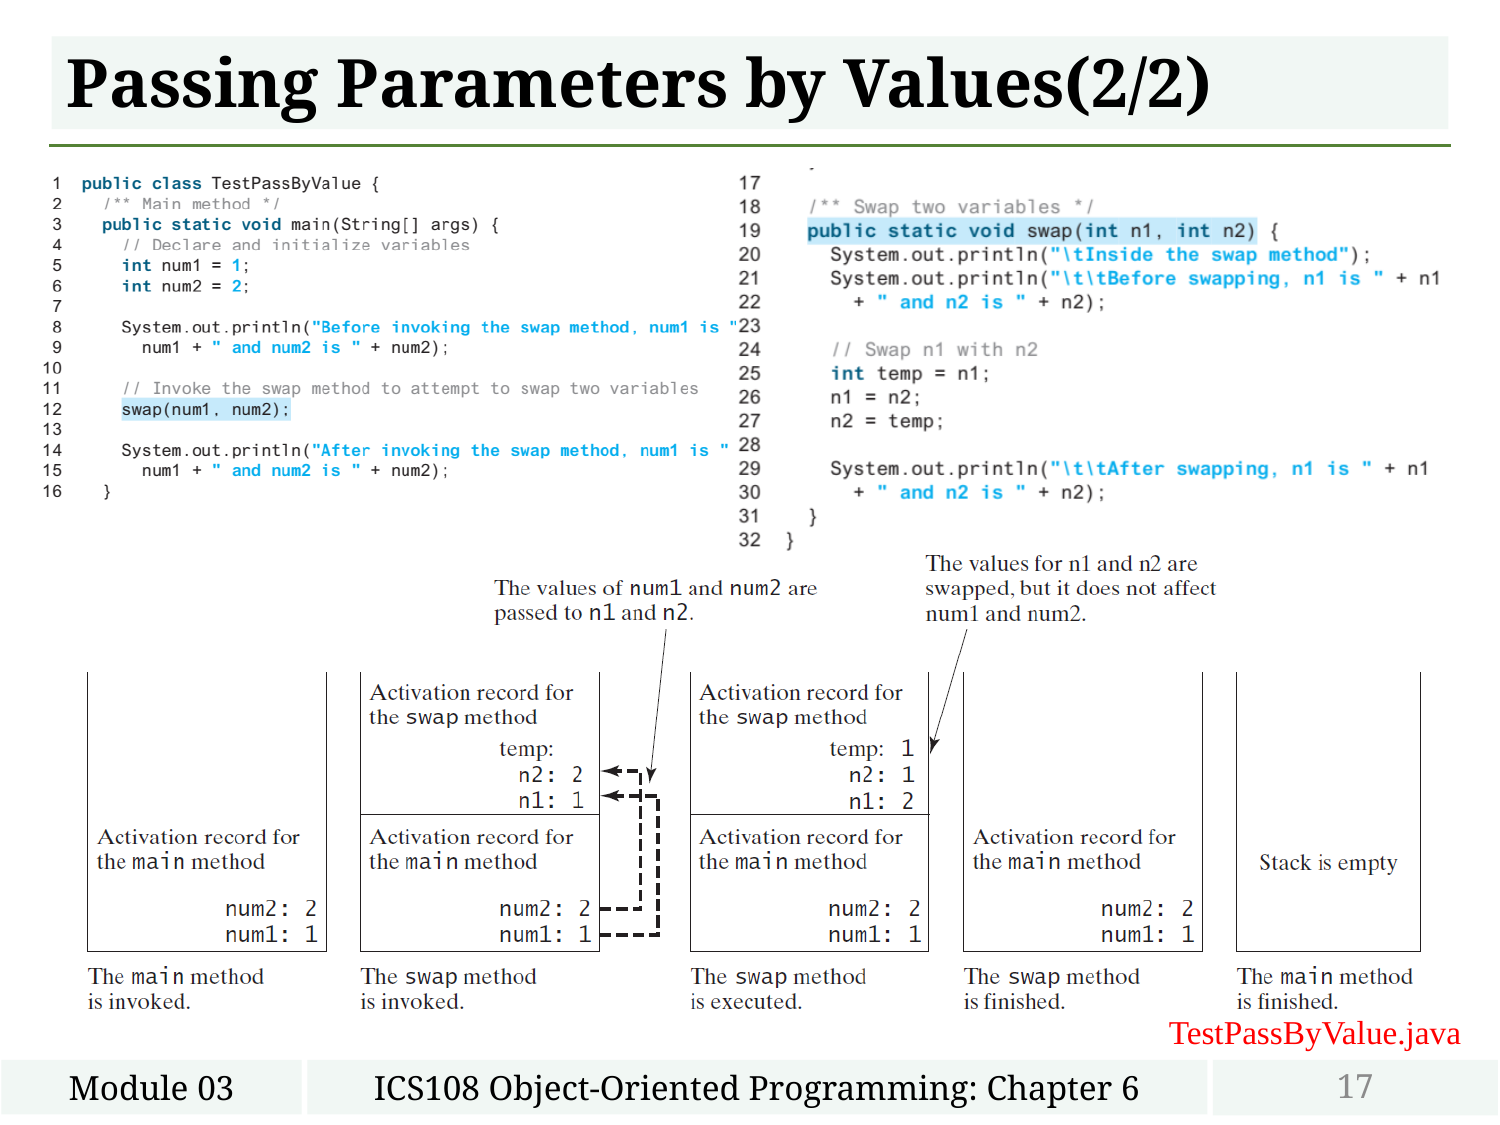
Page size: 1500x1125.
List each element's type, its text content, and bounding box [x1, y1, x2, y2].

text_box TestPassByValue.java [1154, 1004, 1477, 1059]
picture [40, 167, 1451, 1023]
title Passing Parameters by Values(2/2) [51, 36, 1449, 130]
slide_number 17 [1212, 1059, 1498, 1116]
